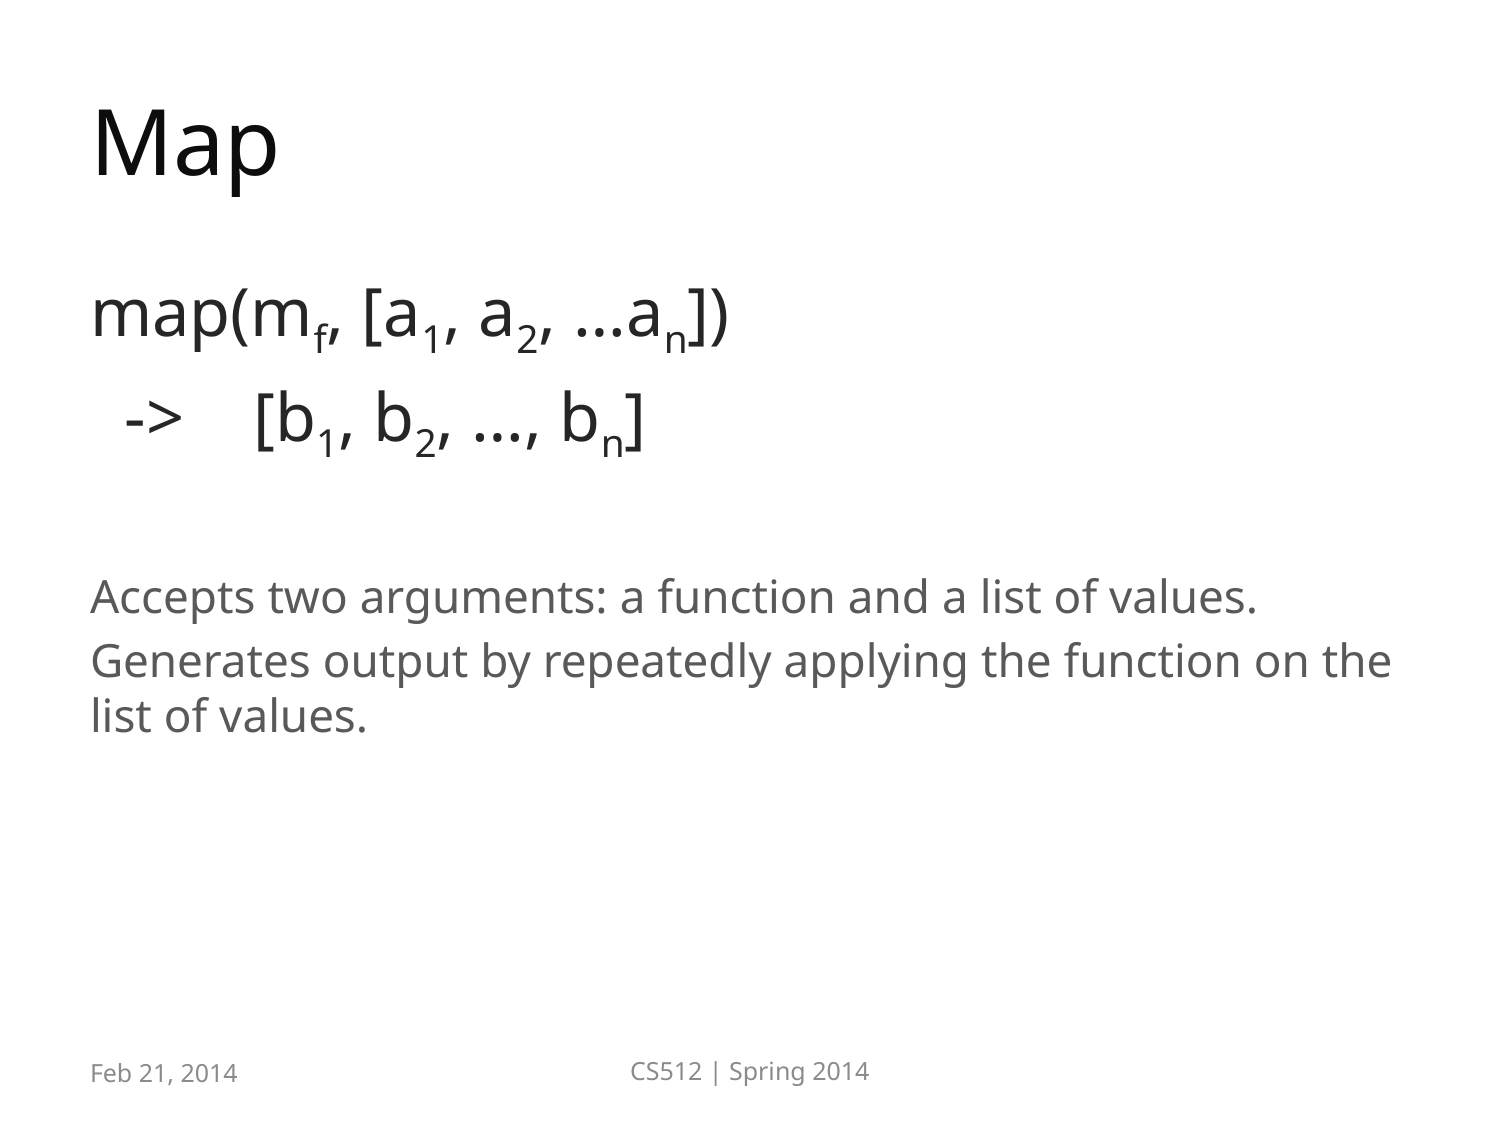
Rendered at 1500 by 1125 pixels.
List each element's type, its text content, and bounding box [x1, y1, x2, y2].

footer CS512 | Spring 2014 [512, 1042, 988, 1103]
list map(mf, [a1, a2, …an]) -> [b1, b2, …, bn] Accepts two arguments: a function and a list of values. Generates output by repeatedly applying the function on the list of values. [75, 262, 1425, 862]
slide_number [75, 1042, 425, 1103]
title Map [75, 45, 1425, 233]
